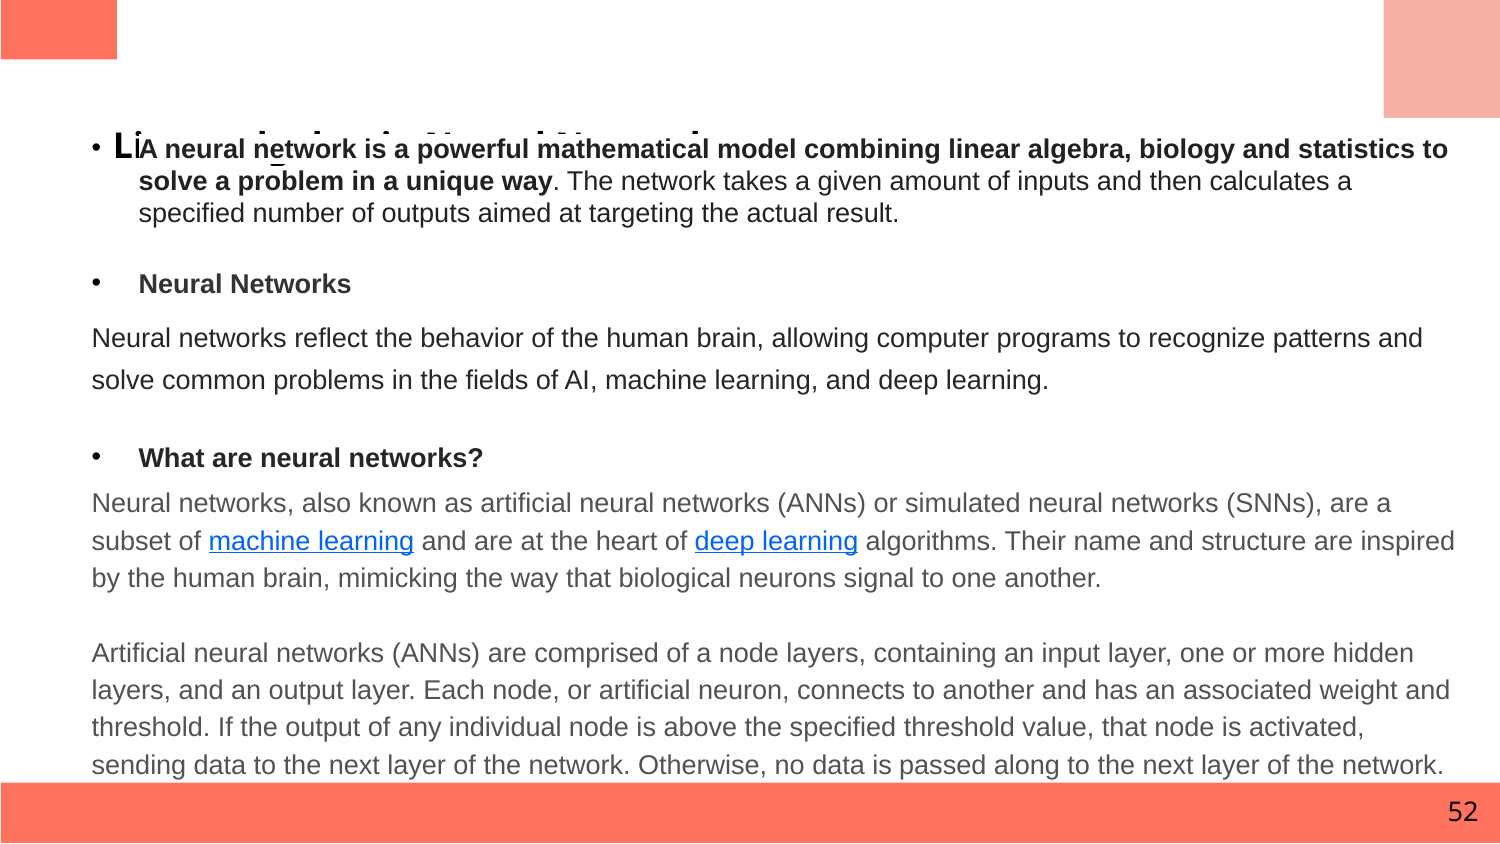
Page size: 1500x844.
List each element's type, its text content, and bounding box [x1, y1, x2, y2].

slide_number 52 [1403, 779, 1494, 844]
title Linear algebra in Neural Networks [97, 107, 1402, 115]
text_box A neural network is a powerful mathematical model combining linear algebra, biology and statistics to solve a problem in a unique way. The network takes a given amount of inputs and then calculates a specified number of outputs aimed at targeting the actual result. Neural Networks Neural networks reflect the behavior of the human brain, allowing computer programs to recognize patterns and solve common problems in the fields of AI, machine learning, and deep learning. What are neural networks? Neural networks, also known as artificial neural networks (ANNs) or simulated neural networks (SNNs), are a subset of machine learning and are at the heart of deep learning algorithms. Their name and structure are inspired by the human brain, mimicking the way that biological neurons signal to one another. Artificial neural networks (ANNs) are comprised of a node layers, containing an input layer, one or more hidden layers, and an output layer. Each node, or artificial neuron, connects to another and has an associated weight and threshold. If the output of any individual node is above the specified threshold value, that node is activated, sending data to the next layer of the network. Otherwise, no data is passed along to the next layer of the network. [76, 115, 1470, 795]
